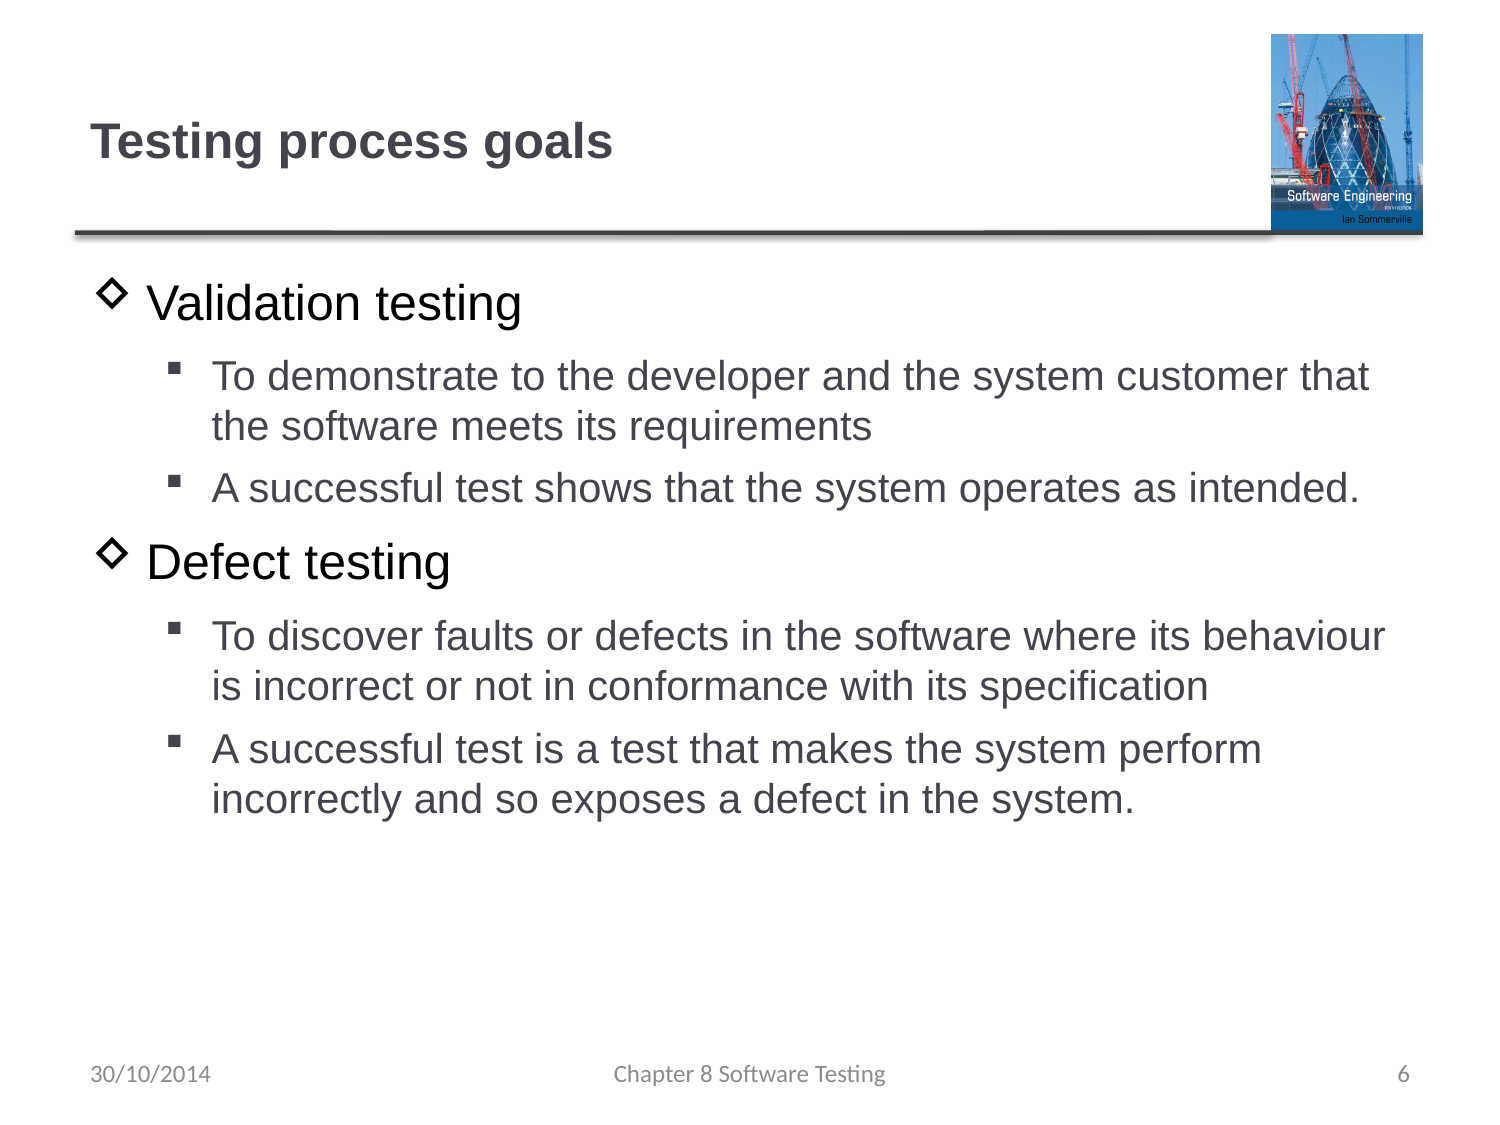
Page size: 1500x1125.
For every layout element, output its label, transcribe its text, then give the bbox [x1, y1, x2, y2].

list Validation testing To demonstrate to the developer and the system customer that the software meets its requirements A successful test shows that the system operates as intended. Defect testing To discover faults or defects in the software where its behaviour is incorrect or not in conformance with its specification A successful test is a test that makes the system perform incorrectly and so exposes a defect in the system. [75, 262, 1425, 1005]
picture [1271, 34, 1423, 230]
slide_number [75, 1042, 425, 1103]
slide_number 6 [1074, 1042, 1425, 1103]
footer Chapter 8 Software Testing [512, 1042, 988, 1103]
title Testing process goals [74, 44, 1272, 233]
